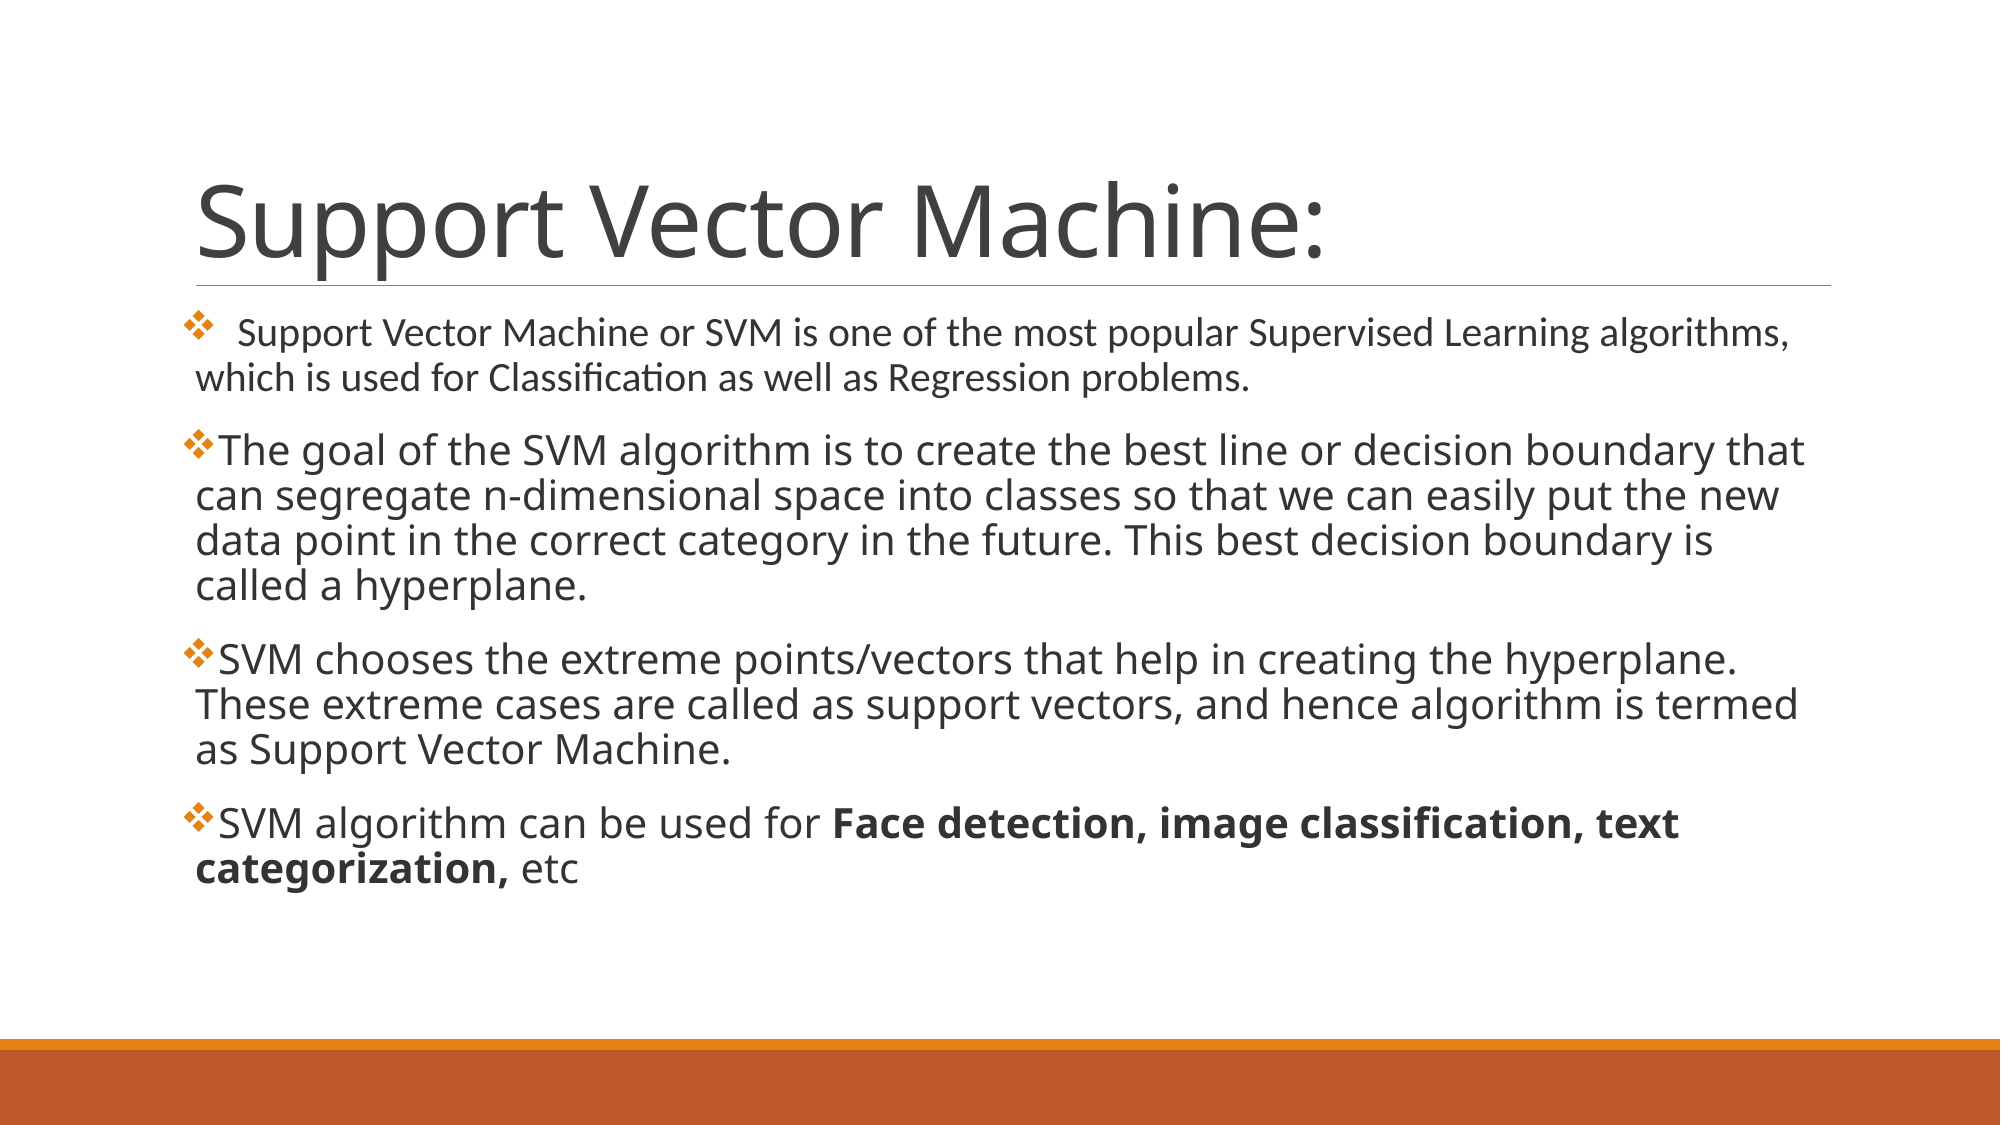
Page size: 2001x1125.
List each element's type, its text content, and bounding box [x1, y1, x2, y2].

list Support Vector Machine or SVM is one of the most popular Supervised Learning algorithms, which is used for Classification as well as Regression problems. The goal of the SVM algorithm is to create the best line or decision boundary that can segregate n-dimensional space into classes so that we can easily put the new data point in the correct category in the future. This best decision boundary is called a hyperplane. SVM chooses the extreme points/vectors that help in creating the hyperplane. These extreme cases are called as support vectors, and hence algorithm is termed as Support Vector Machine. SVM algorithm can be used for Face detection, image classification, text categorization, etc [180, 302, 1830, 963]
title Support Vector Machine: [180, 47, 1830, 285]
